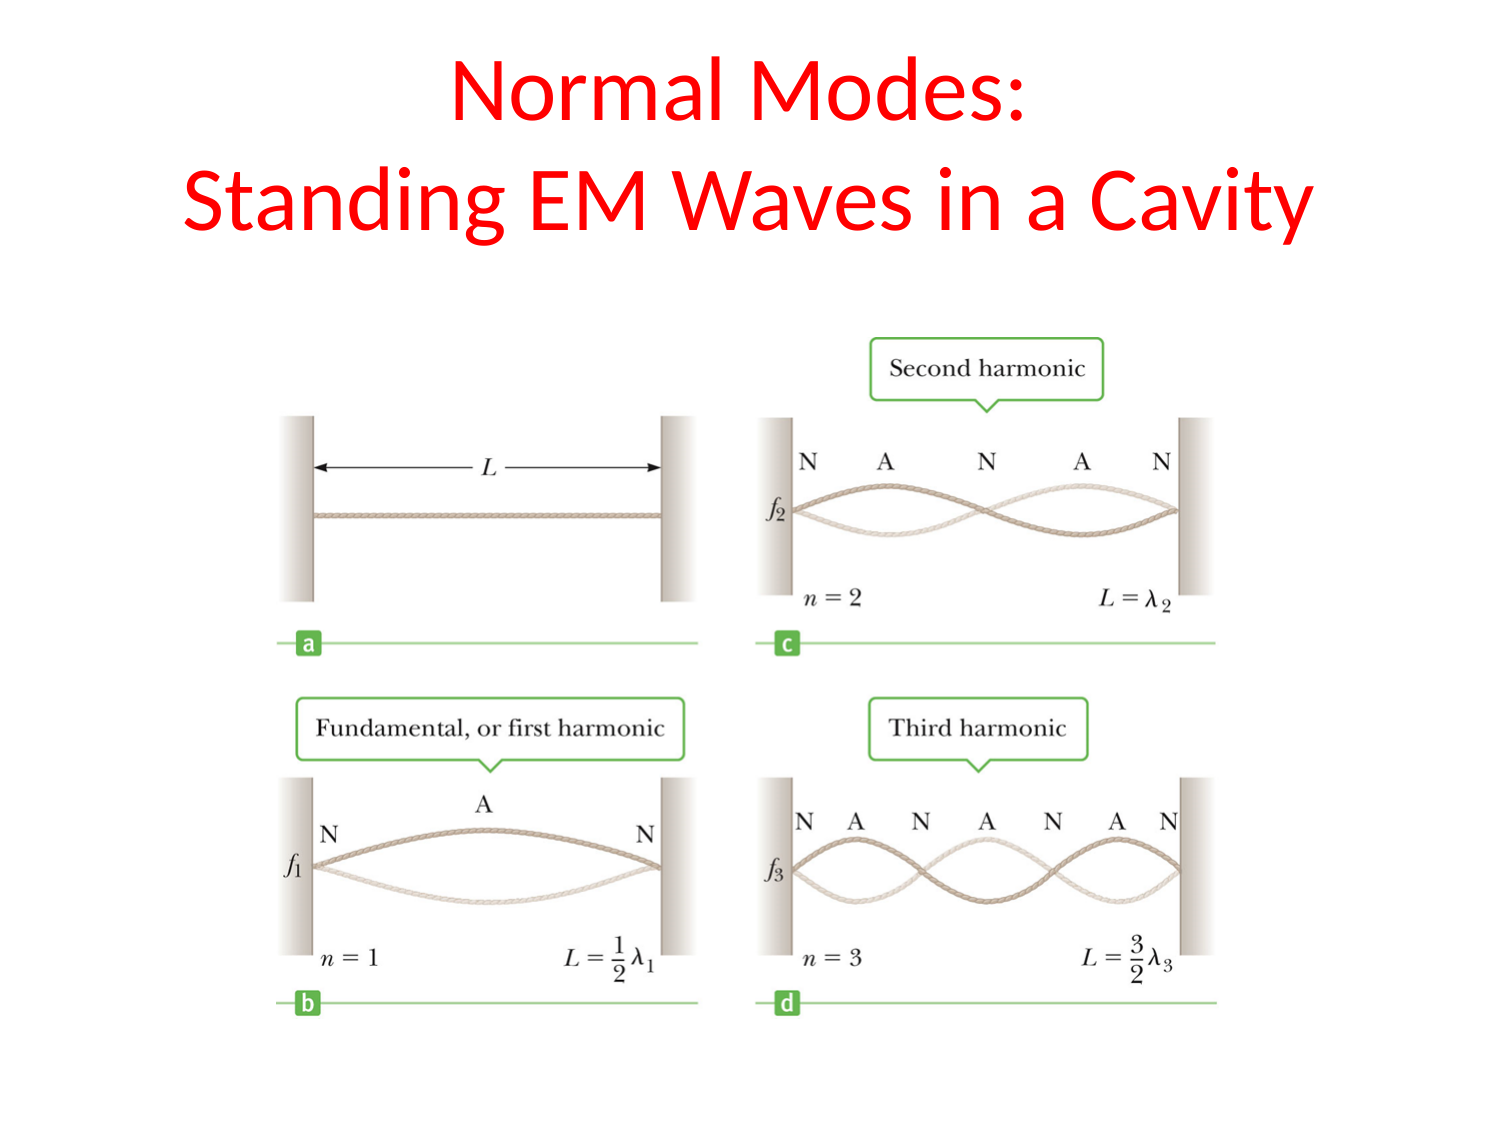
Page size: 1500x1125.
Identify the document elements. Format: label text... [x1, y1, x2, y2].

picture [276, 337, 1224, 1019]
title Normal Modes: Standing EM Waves in a Cavity [75, 45, 1425, 233]
